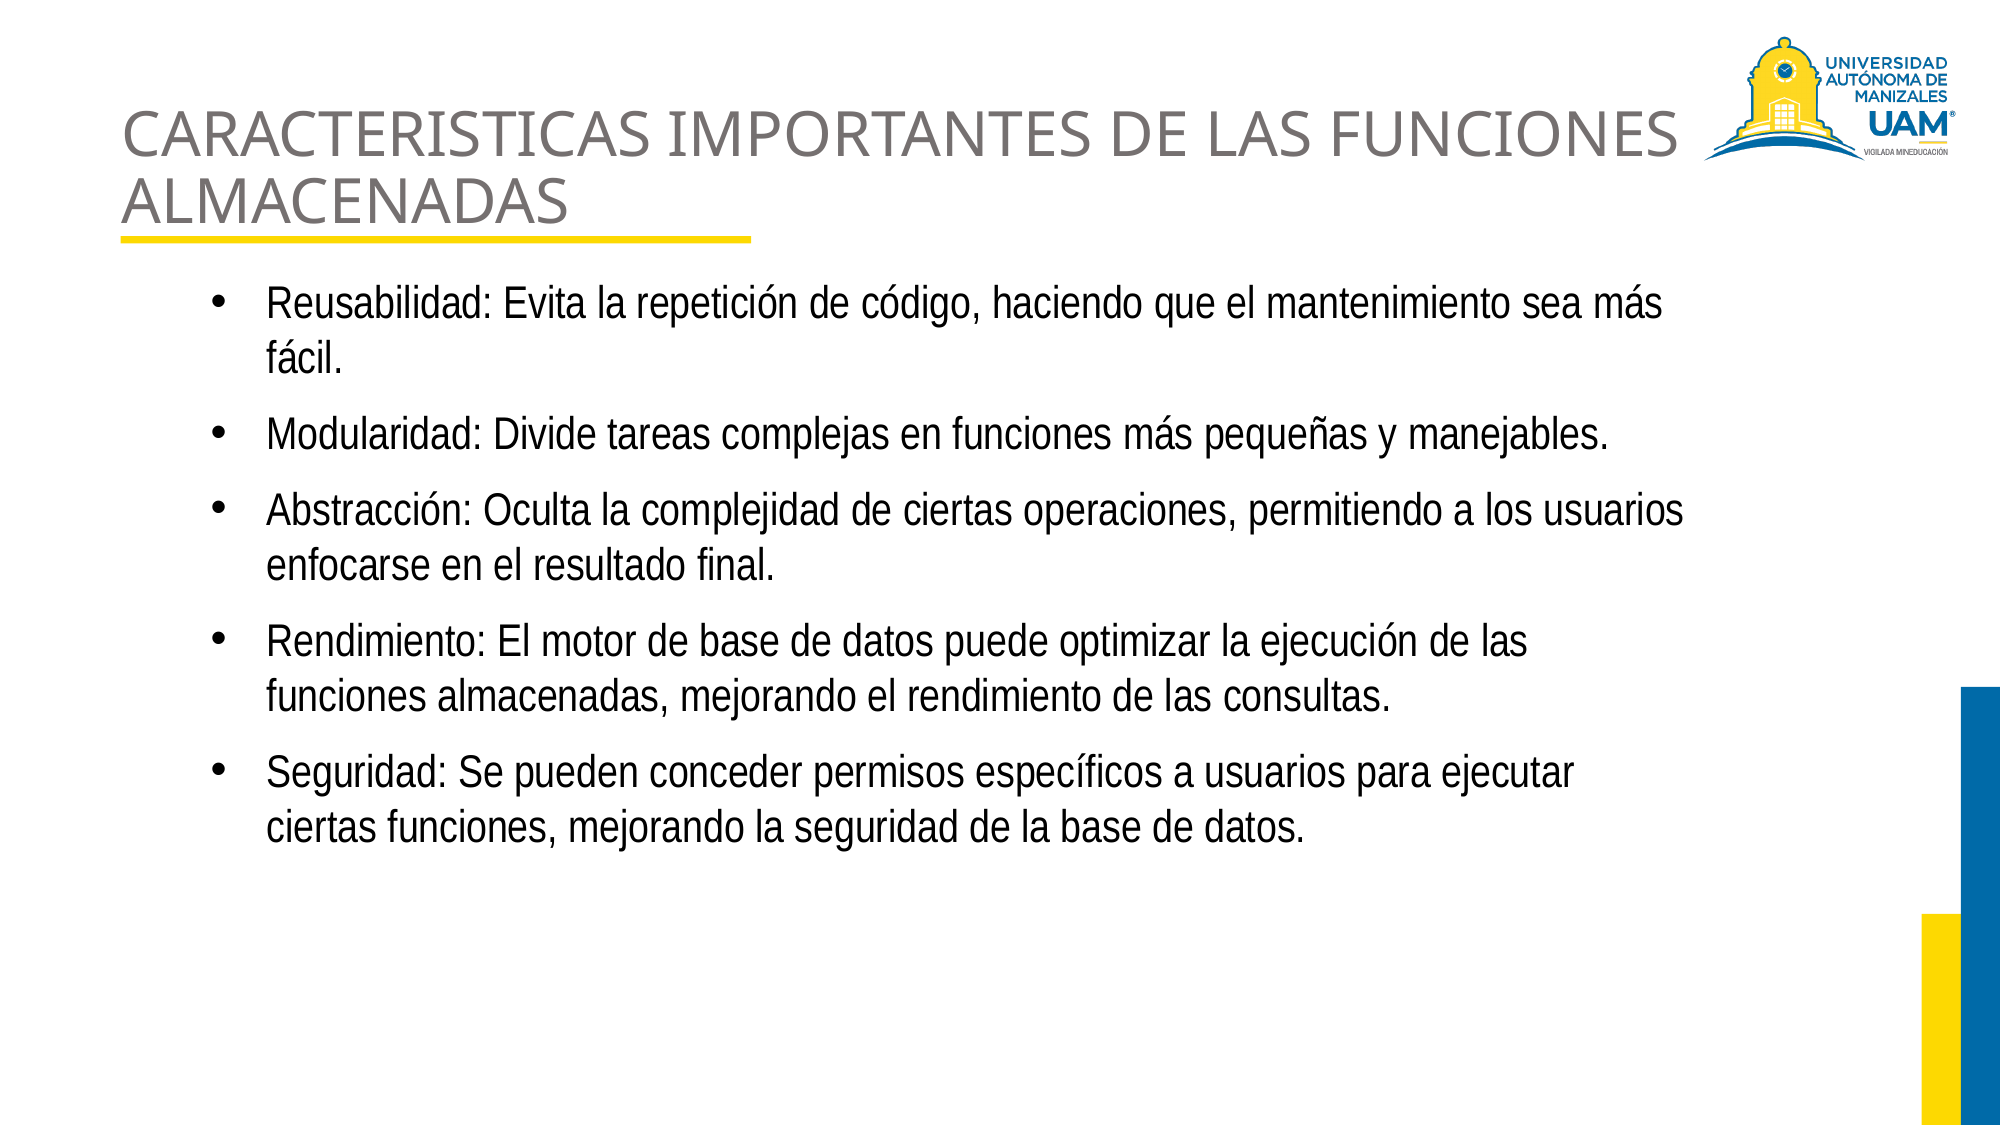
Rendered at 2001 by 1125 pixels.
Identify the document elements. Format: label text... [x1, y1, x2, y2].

text_box [120, 236, 752, 244]
list Reusabilidad: Evita la repetición de código, haciendo que el mantenimiento sea más fácil. Modularidad: Divide tareas complejas en funciones más pequeñas y manejables. Abstracción: Oculta la complejidad de ciertas operaciones, permitiendo a los usuarios enfocarse en el resultado final. Rendimiento: El motor de base de datos puede optimizar la ejecución de las funciones almacenadas, mejorando el rendimiento de las consultas. Seguridad: Se pueden conceder permisos específicos a usuarios para ejecutar ciertas funciones, mejorando la seguridad de la base de datos. [120, 265, 1703, 910]
picture [1683, 13, 1976, 184]
title CARACTERISTICAS IMPORTANTES DE LAS FUNCIONES ALMACENADAS [106, 85, 1832, 255]
